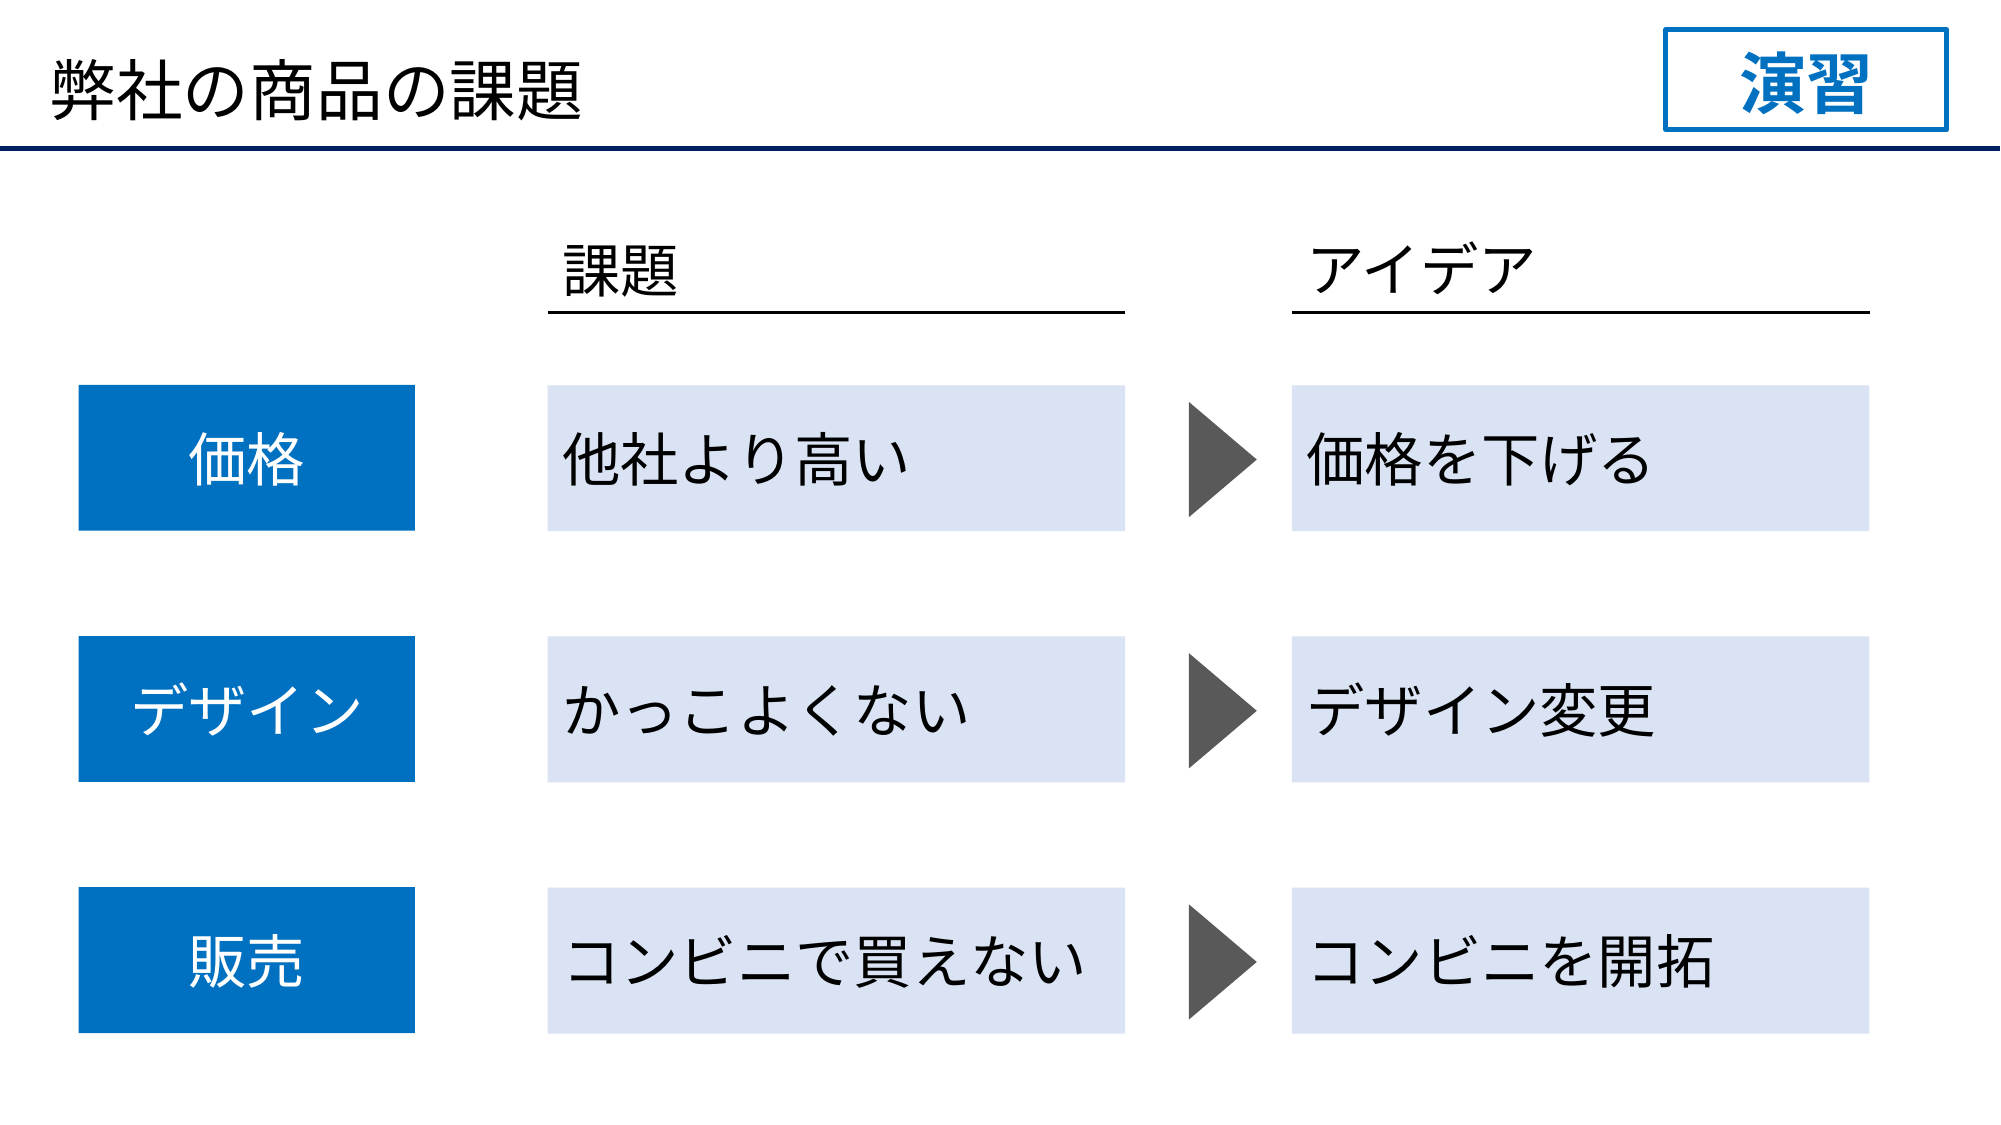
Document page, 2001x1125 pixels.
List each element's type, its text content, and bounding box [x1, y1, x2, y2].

text_box かっこよくない [547, 635, 1126, 783]
text_box デザイン変更 [1291, 635, 1870, 783]
text_box [1187, 399, 1259, 520]
text_box 価格 [78, 384, 416, 532]
text_box [1187, 902, 1259, 1022]
text_box コンビニで買えない [547, 887, 1126, 1035]
text_box 課題 [547, 226, 817, 312]
text_box 価格を下げる [1291, 384, 1870, 532]
text_box [1187, 650, 1259, 771]
text_box コンビニを開拓 [1291, 887, 1870, 1035]
title 弊社の商品の課題 [34, 30, 1925, 157]
text_box アイデア [1291, 225, 1561, 311]
text_box 販売 [78, 886, 416, 1034]
text_box 演習 [1665, 29, 1947, 130]
text_box 他社より高い [547, 384, 1126, 532]
text_box デザイン [78, 635, 416, 783]
